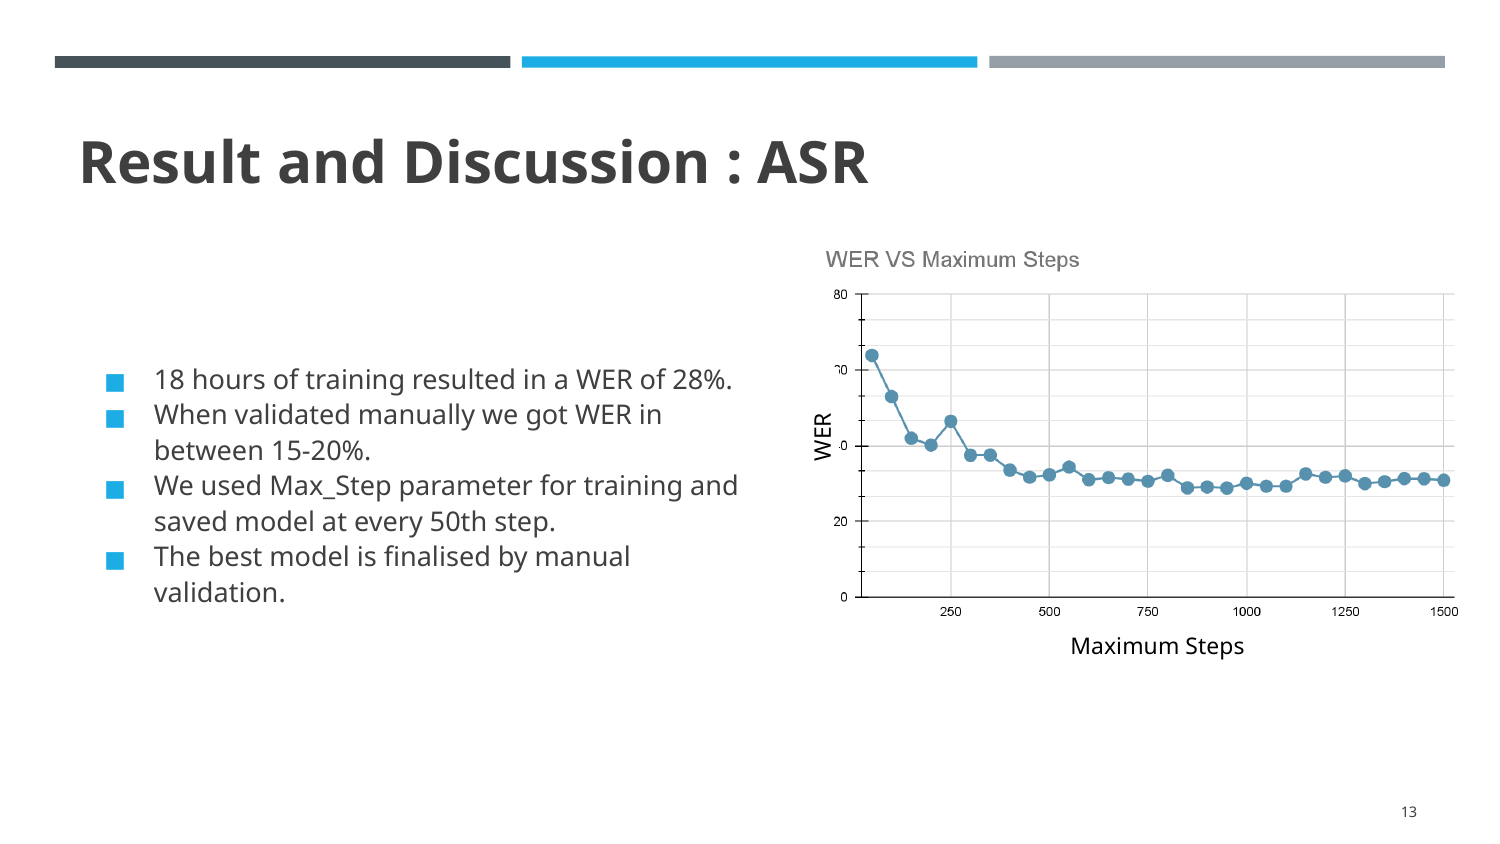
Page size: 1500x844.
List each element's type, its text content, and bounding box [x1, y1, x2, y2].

title Result and Discussion : ASR [67, 95, 1381, 201]
slide_number ‹#› [1298, 790, 1429, 836]
text_box Maximum Steps [1055, 648, 1306, 664]
list 18 hours of training resulted in a WER of 28%. When validated manually we got WER in between 15-20%. We used Max_Step parameter for training and saved model at every 50th step. The best model is finalised by manual validation. [67, 222, 781, 791]
picture [805, 225, 1476, 641]
